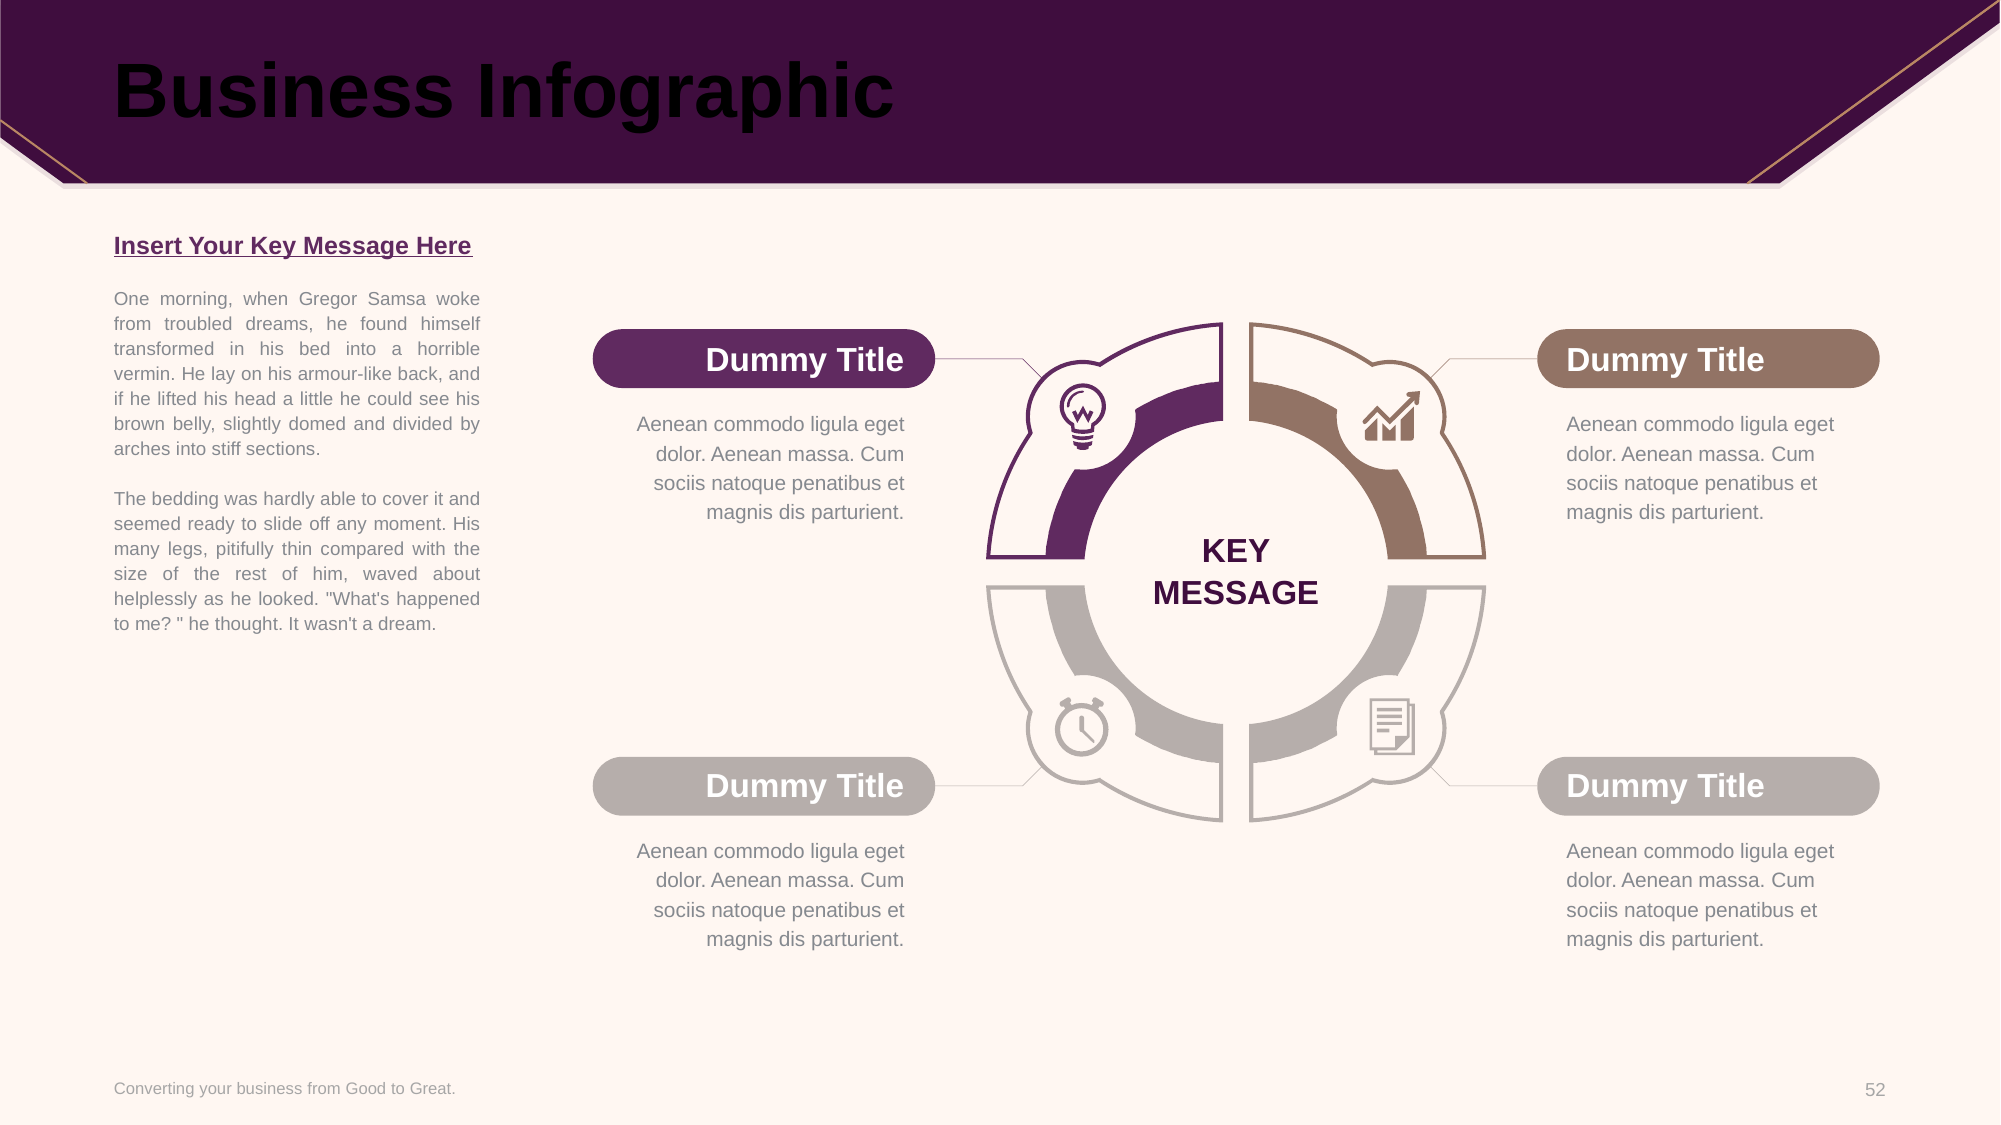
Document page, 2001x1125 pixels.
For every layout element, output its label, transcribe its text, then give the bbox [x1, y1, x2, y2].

slide_number 52 [1791, 1069, 1886, 1109]
list Insert Your Key Message Here One morning, when Gregor Samsa woke from troubled dreams, he found himself transformed in his bed into a horrible vermin. He lay on his armour-like back, and if he lifted his head a little he could see his brown belly, slightly domed and divided by arches into stiff sections. The bedding was hardly able to cover it and seemed ready to slide off any moment. His many legs, pitifully thin compared with the size of the rest of him, waved about helplessly as he looked. "What's happened to me? " he thought. It wasn't a dream. [114, 234, 481, 1014]
title Business Infographic [114, 5, 1886, 181]
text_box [592, 322, 1880, 952]
footer Converting your business from Good to Great. [114, 1068, 899, 1108]
